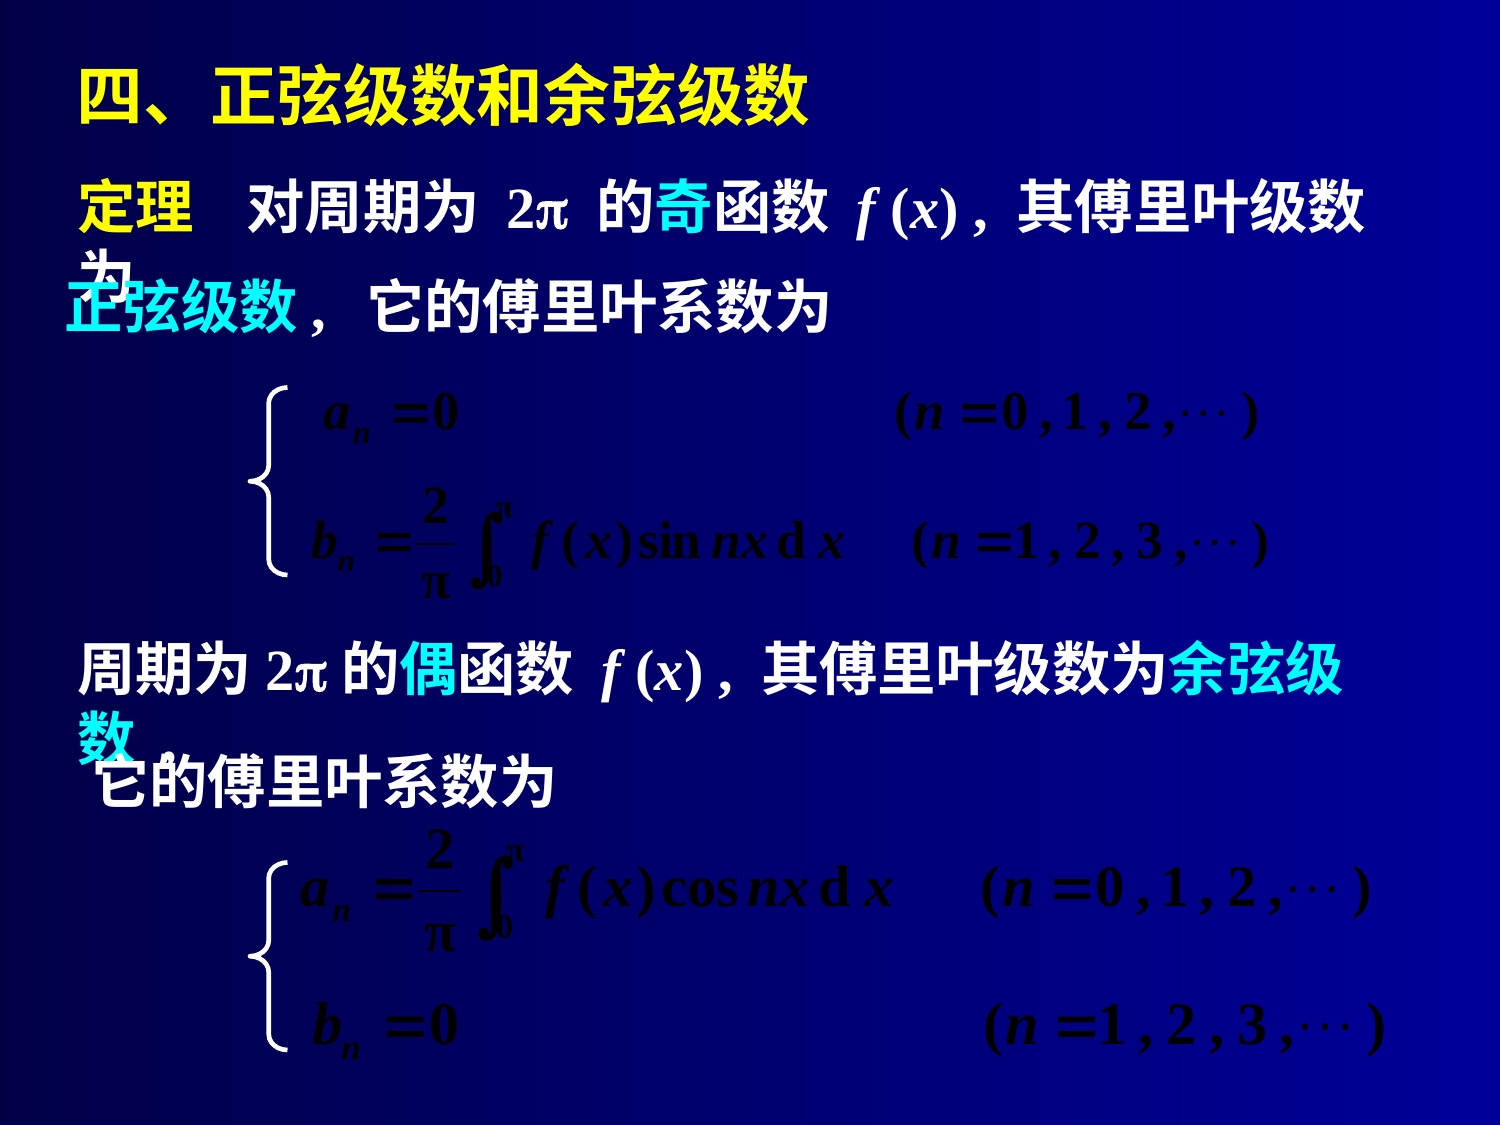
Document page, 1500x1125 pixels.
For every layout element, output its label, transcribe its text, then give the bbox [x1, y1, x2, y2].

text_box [292, 808, 1384, 966]
text_box 正弦级数, [49, 262, 351, 348]
title 四、正弦级数和余弦级数 [37, 37, 851, 151]
text_box 它的傅里叶系数为 [76, 737, 573, 823]
text_box [249, 387, 288, 576]
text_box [304, 984, 1395, 1075]
text_box 它的傅里叶系数为 [351, 262, 848, 348]
text_box [249, 862, 288, 1051]
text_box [304, 468, 1278, 612]
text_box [316, 374, 1270, 458]
text_box 周期为2的偶函数 f (x) , 其傅里叶级数为余弦级数 , [62, 624, 1413, 780]
text_box 定理 对周期为 2 的奇函数 f (x) , 其傅里叶级数为 [62, 162, 1425, 318]
